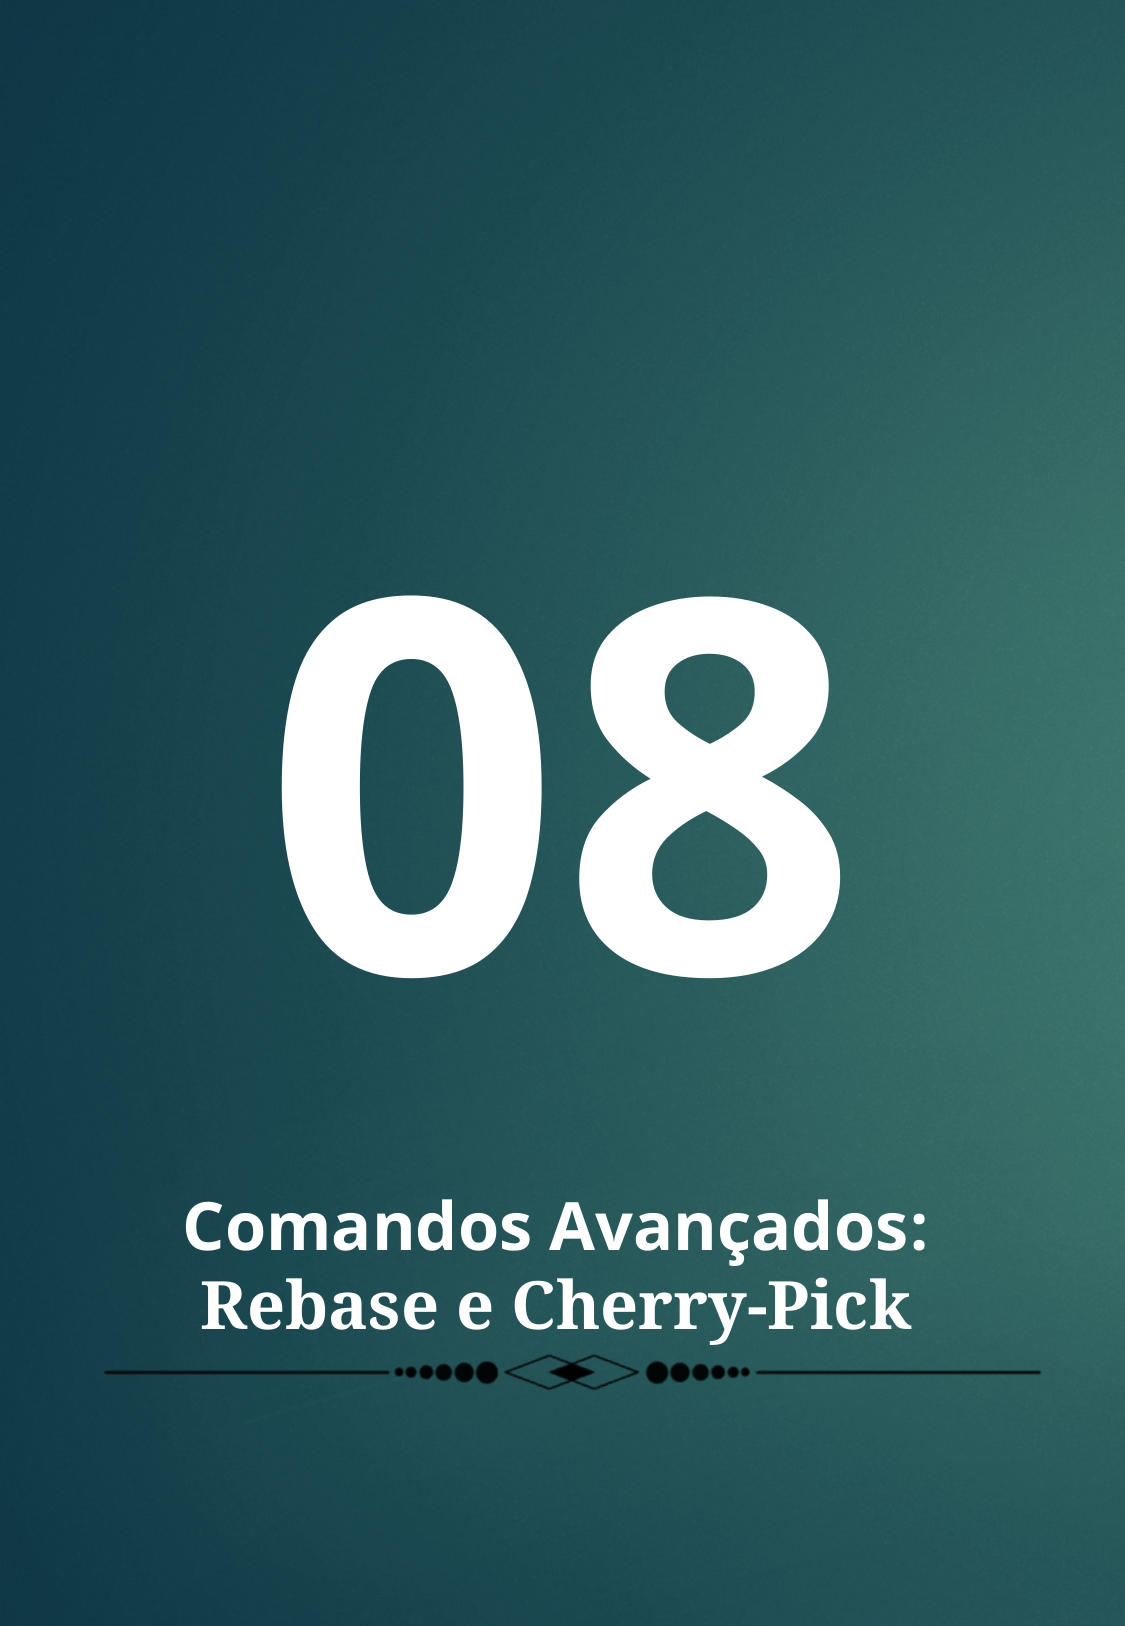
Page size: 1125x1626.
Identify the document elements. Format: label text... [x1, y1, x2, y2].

picture [79, 1091, 1081, 1625]
text_box 08 [248, 445, 1024, 1085]
